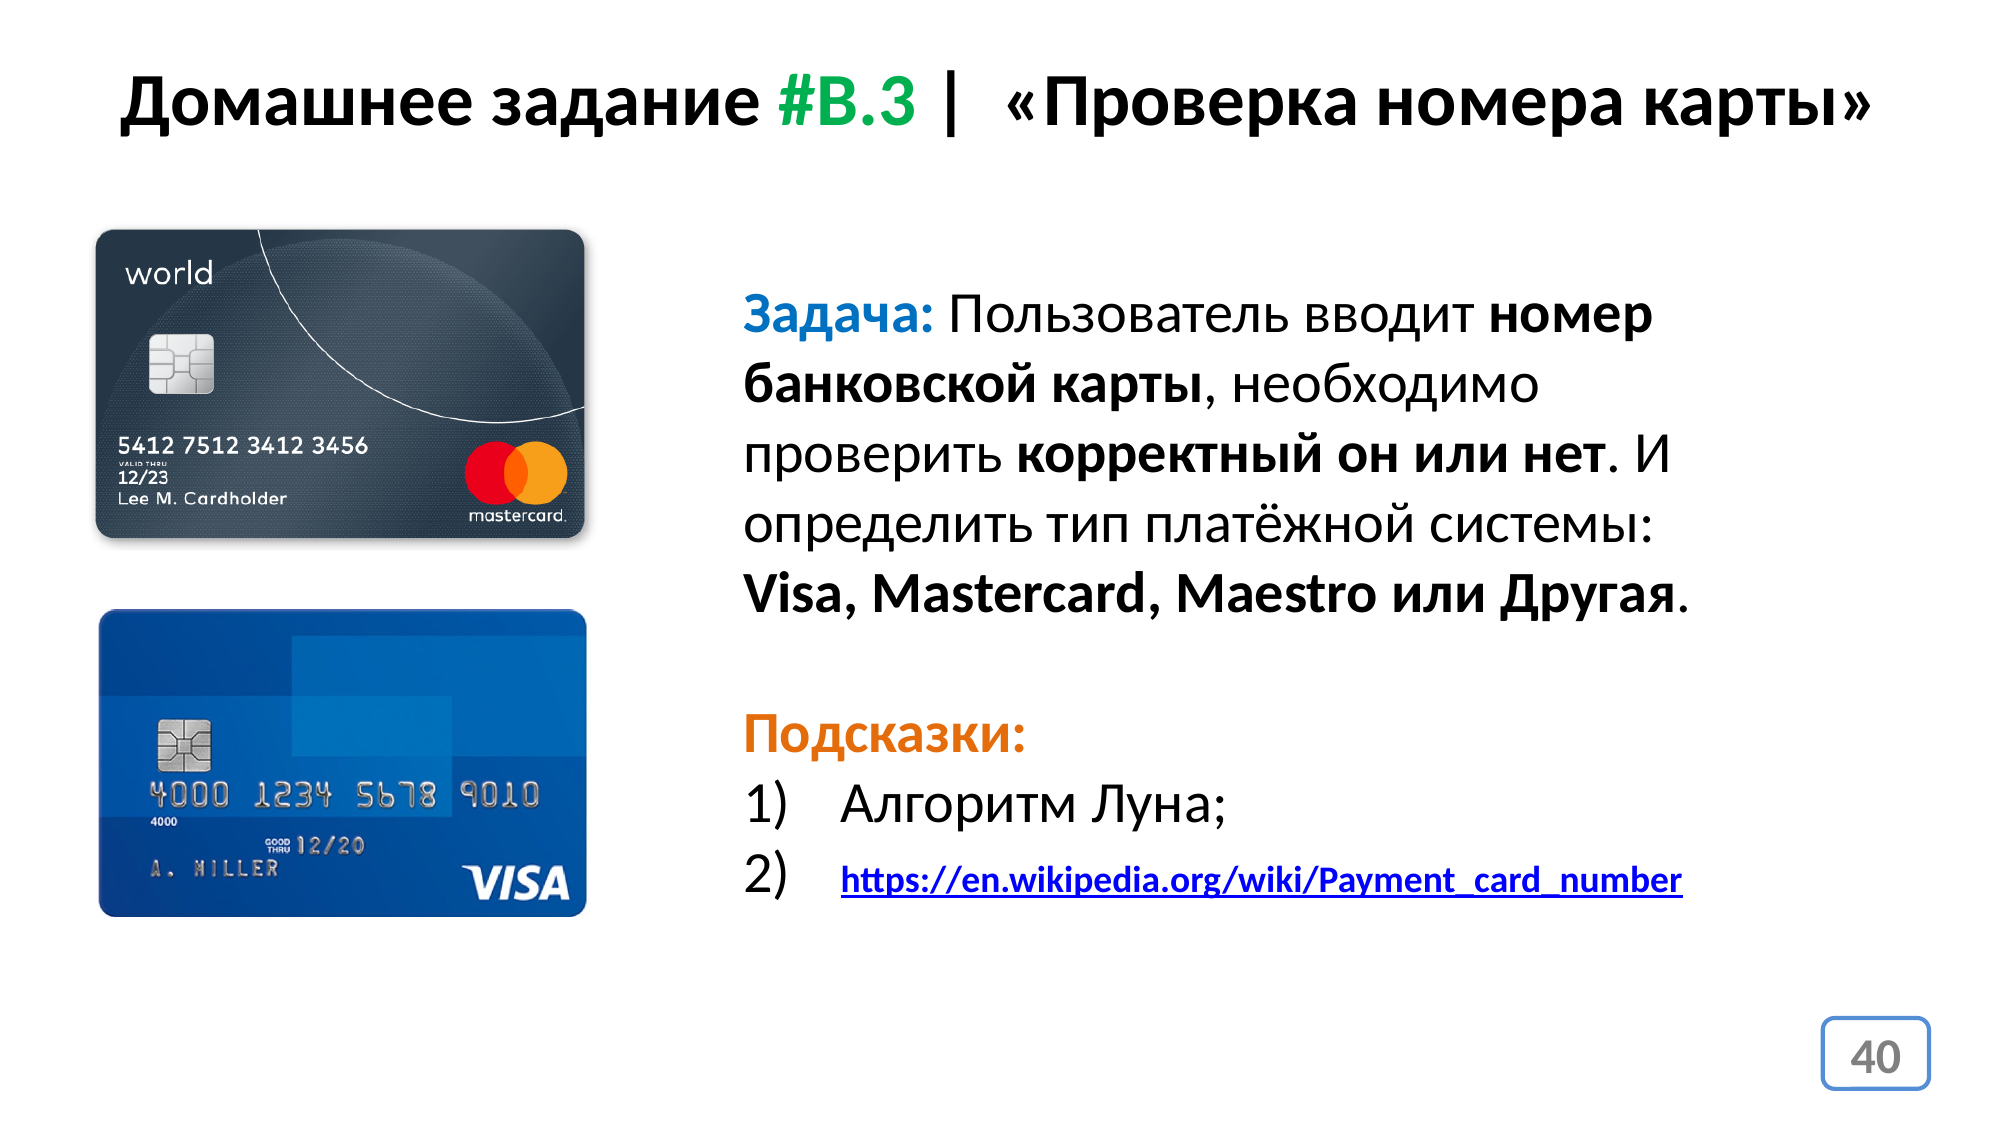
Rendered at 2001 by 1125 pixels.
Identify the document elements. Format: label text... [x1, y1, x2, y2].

text_box 40 [1820, 1015, 1932, 1091]
picture [82, 218, 599, 551]
text_box Задача: Пользователь вводит номер банковской карты, необходимо проверить корректный он или нет. И определить тип платёжной системы: Visa, Mastercard, Maestro или Другая. Подсказки: Алгоритм Луна; https://en.wikipedia.org/wiki/Payment_card_number [728, 267, 1756, 982]
text_box Домашнее задание #B.3 | «Проверка номера карты» [0, 42, 2000, 148]
picture [98, 609, 591, 917]
